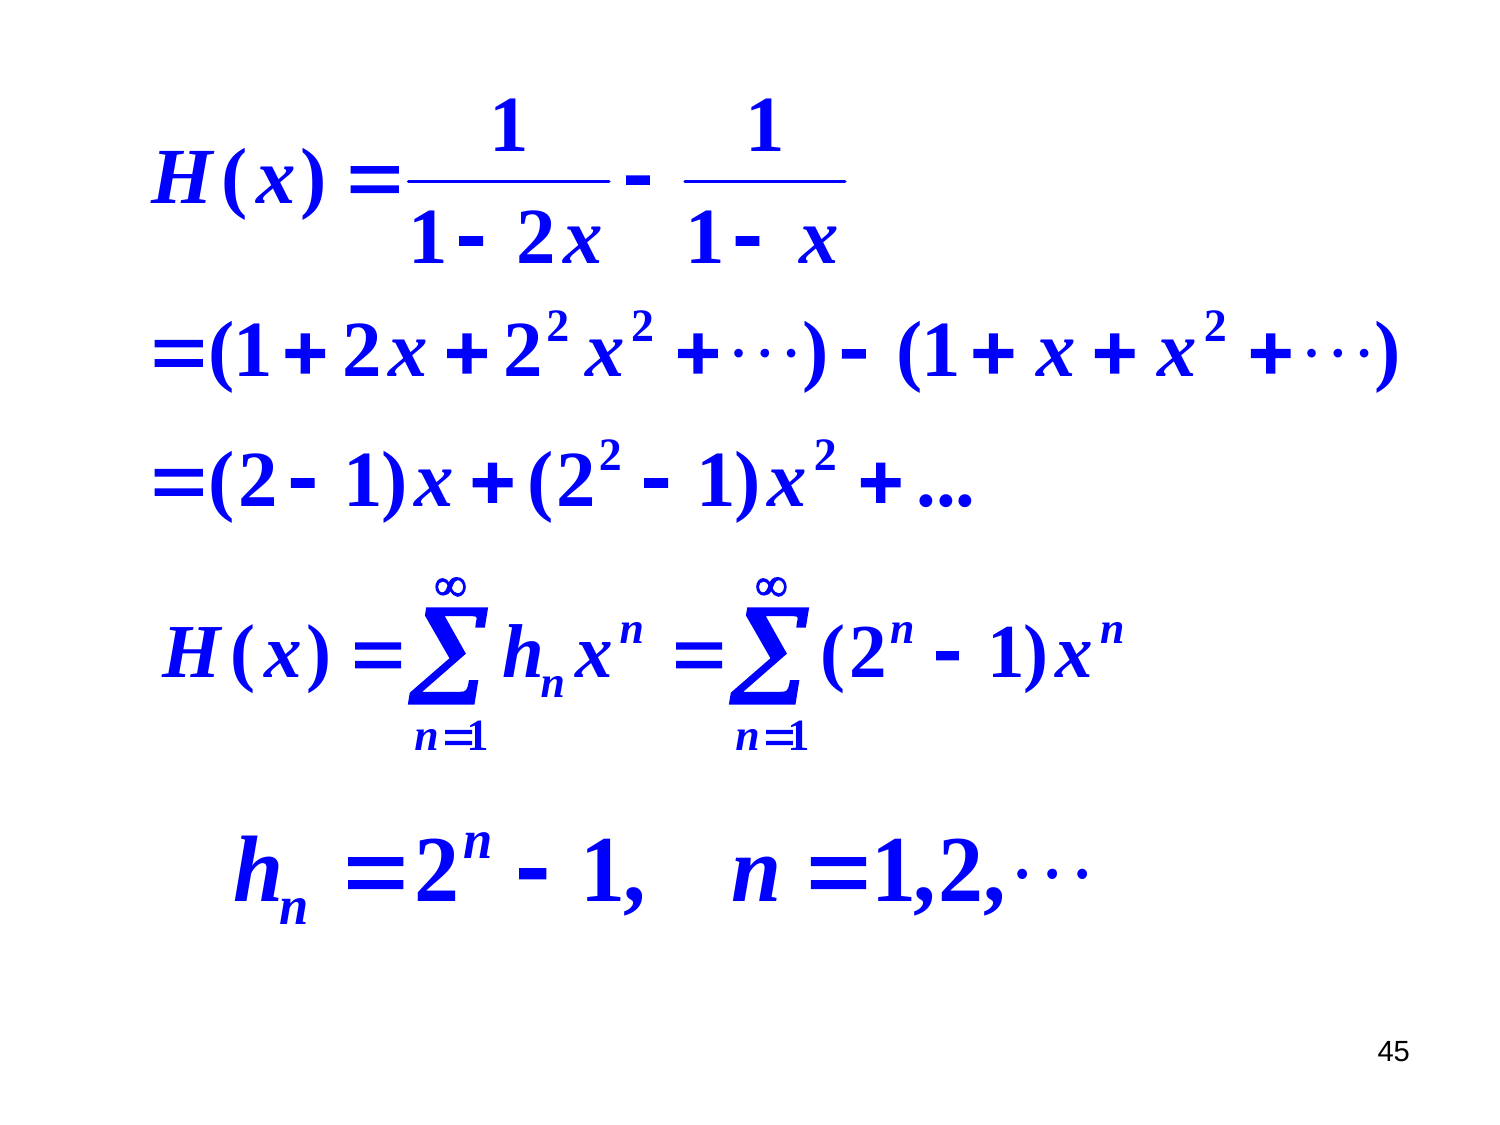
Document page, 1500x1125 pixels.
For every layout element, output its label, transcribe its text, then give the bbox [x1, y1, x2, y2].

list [219, 798, 1104, 943]
slide_number 45 [1074, 1024, 1425, 1103]
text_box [147, 550, 1141, 763]
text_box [135, 71, 1412, 538]
